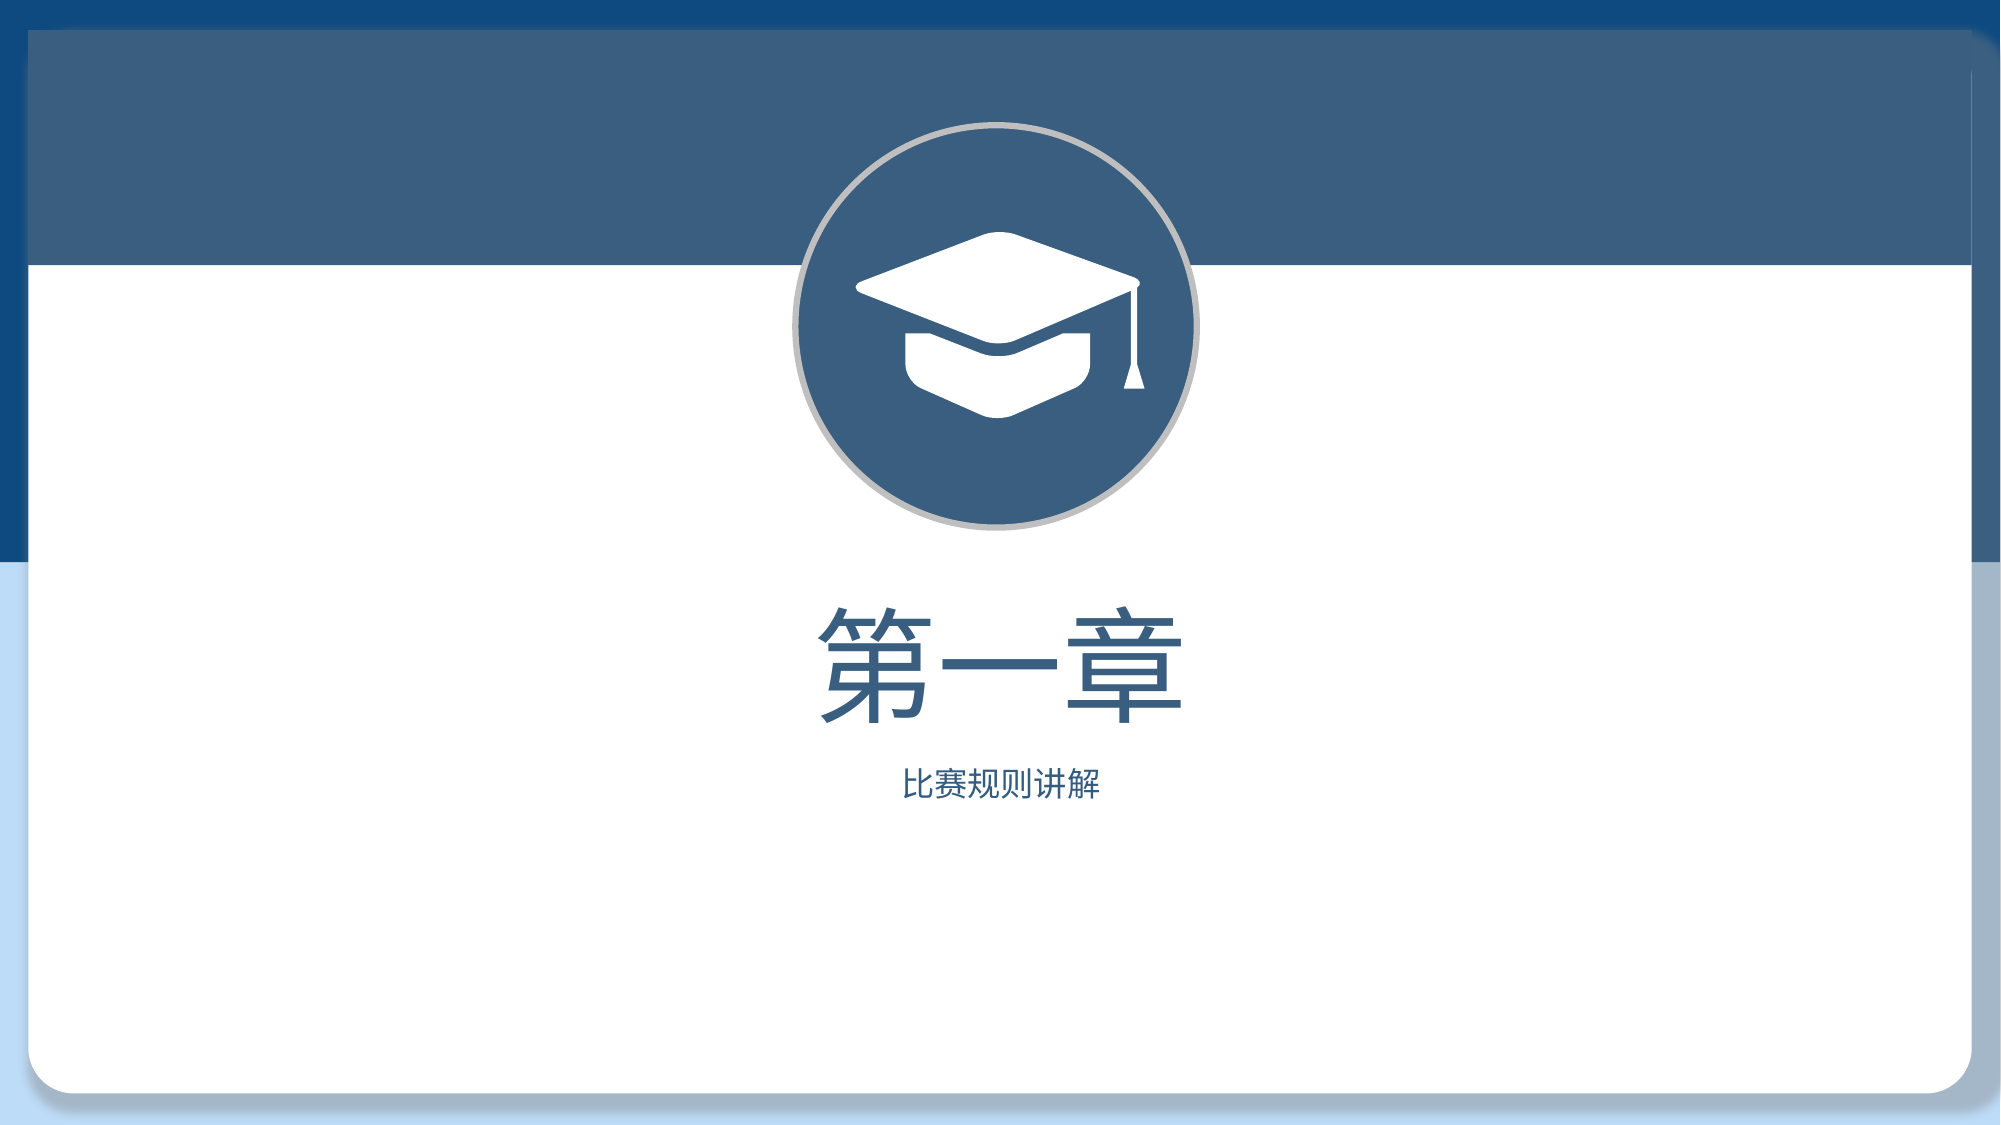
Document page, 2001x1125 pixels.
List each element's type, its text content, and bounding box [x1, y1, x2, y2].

text_box 第一章 [513, 535, 1488, 746]
text_box [795, 125, 1197, 528]
text_box [905, 333, 1091, 419]
text_box [27, 29, 1973, 266]
text_box 比赛规则讲解 [363, 755, 1638, 811]
text_box [855, 232, 1145, 389]
